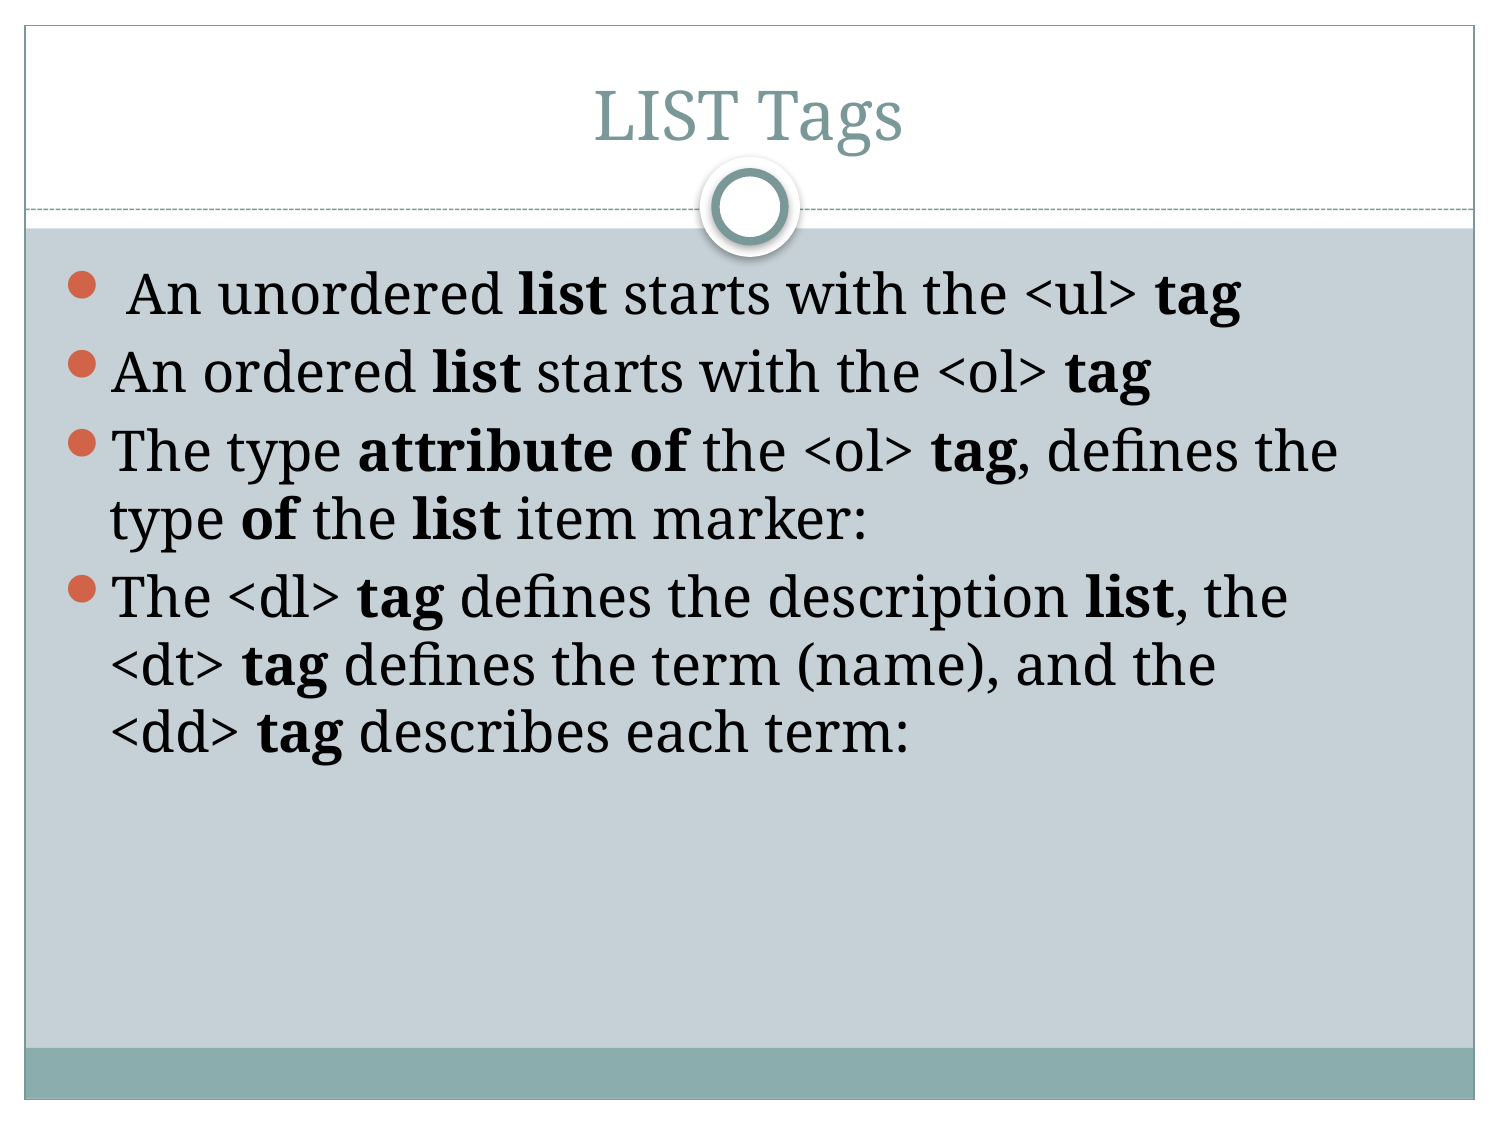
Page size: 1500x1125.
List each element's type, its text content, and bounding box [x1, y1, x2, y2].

title LIST Tags [49, 37, 1450, 162]
list An unordered list starts with the <ul> tag An ordered list starts with the <ol> tag The type attribute of the <ol> tag, defines the type of the list item marker: The <dl> tag defines the description list, the <dt> tag defines the term (name), and the <dd> tag describes each term: [49, 250, 1445, 1001]
